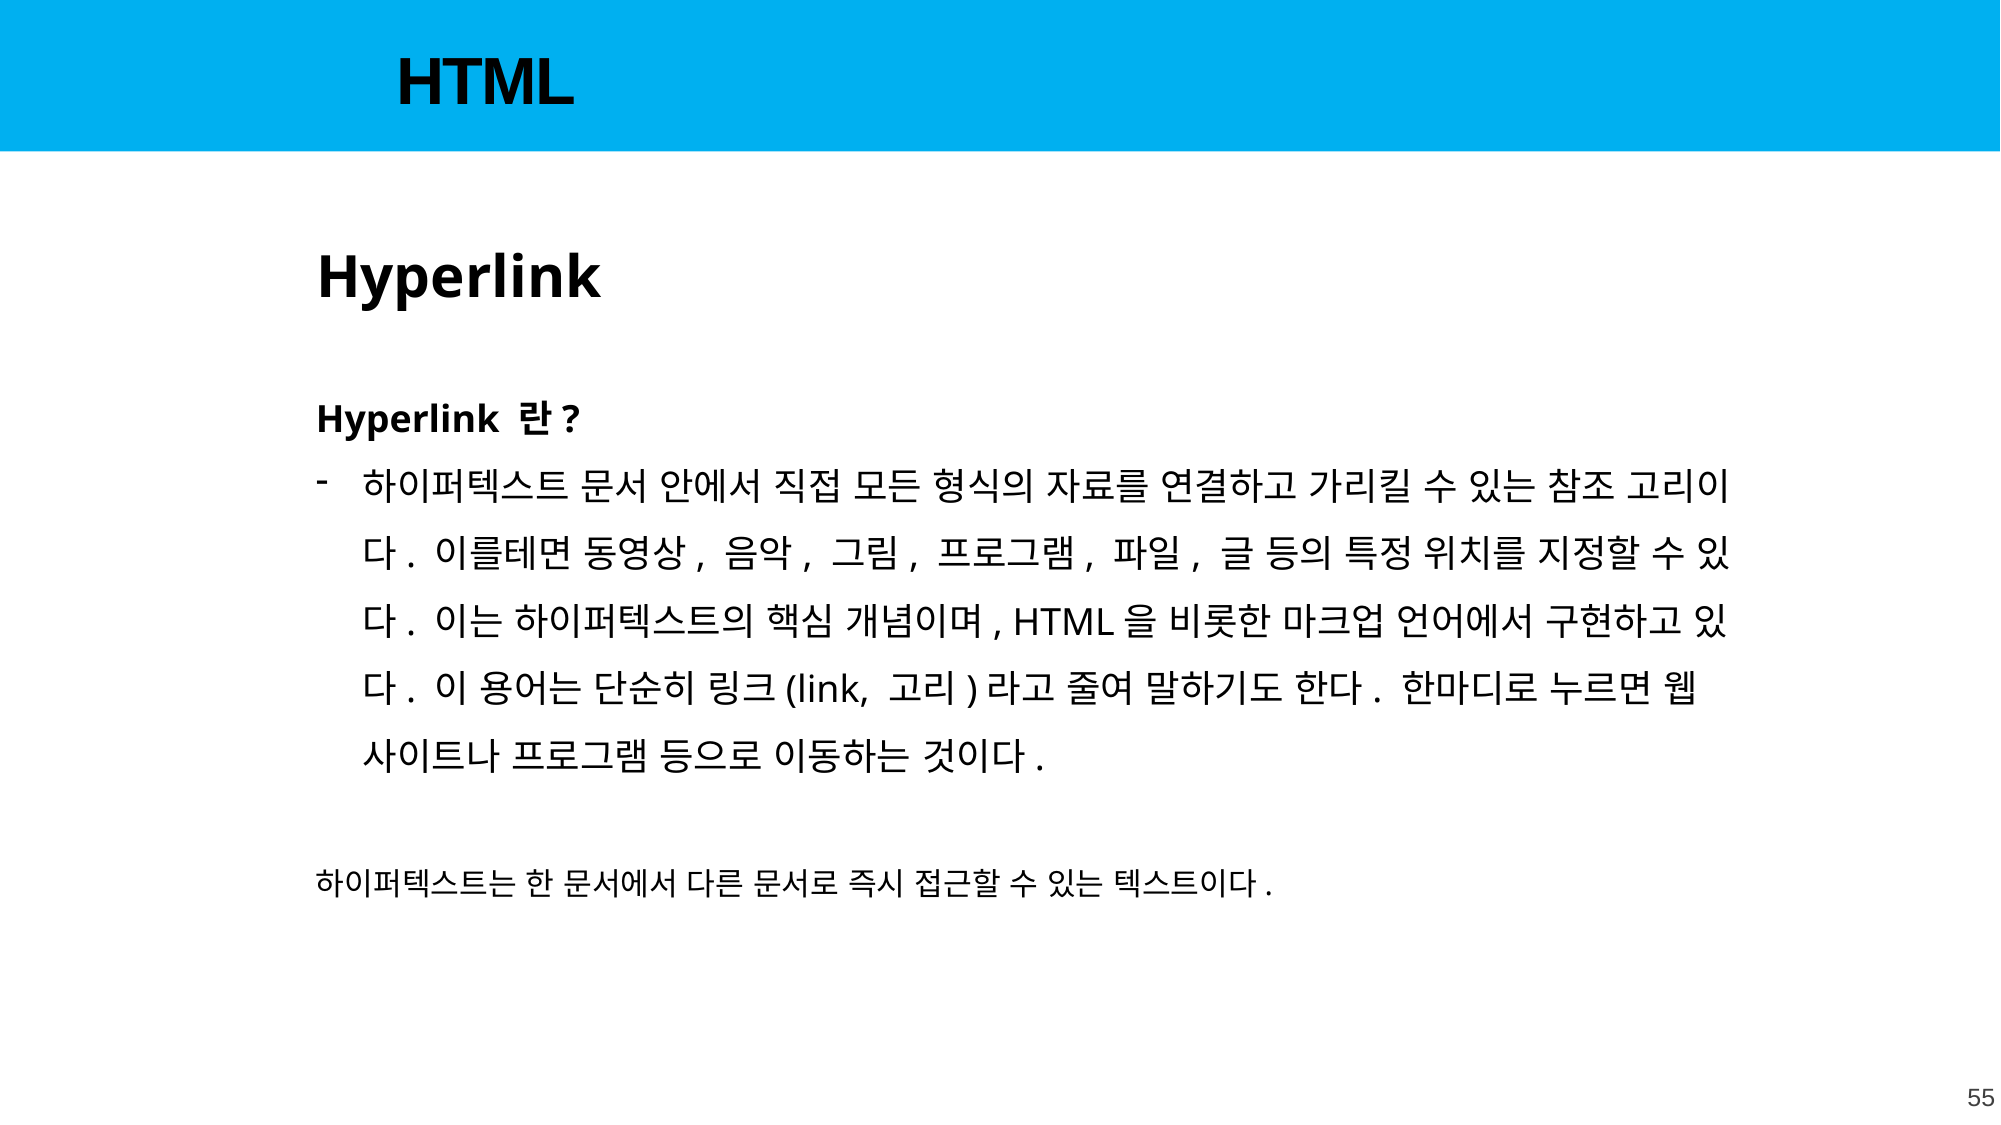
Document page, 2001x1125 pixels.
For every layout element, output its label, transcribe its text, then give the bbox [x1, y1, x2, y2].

text_box Hyperlink [301, 224, 1699, 319]
text_box Hyperlink 란? 하이퍼텍스트 문서 안에서 직접 모든 형식의 자료를 연결하고 가리킬 수 있는 참조 고리이다. 이를테면 동영상, 음악, 그림, 프로그램, 파일, 글 등의 특정 위치를 지정할 수 있다. 이는 하이퍼텍스트의 핵심 개념이며, HTML을 비롯한 마크업 언어에서 구현하고 있다. 이 용어는 단순히 링크(link, 고리)라고 줄여 말하기도 한다. 한마디로 누르면 웹 사이트나 프로그램 등으로 이동하는 것이다. 하이퍼텍스트는 한 문서에서 다른 문서로 즉시 접근할 수 있는 텍스트이다. [301, 365, 1784, 909]
text_box HTML [381, 30, 1540, 126]
